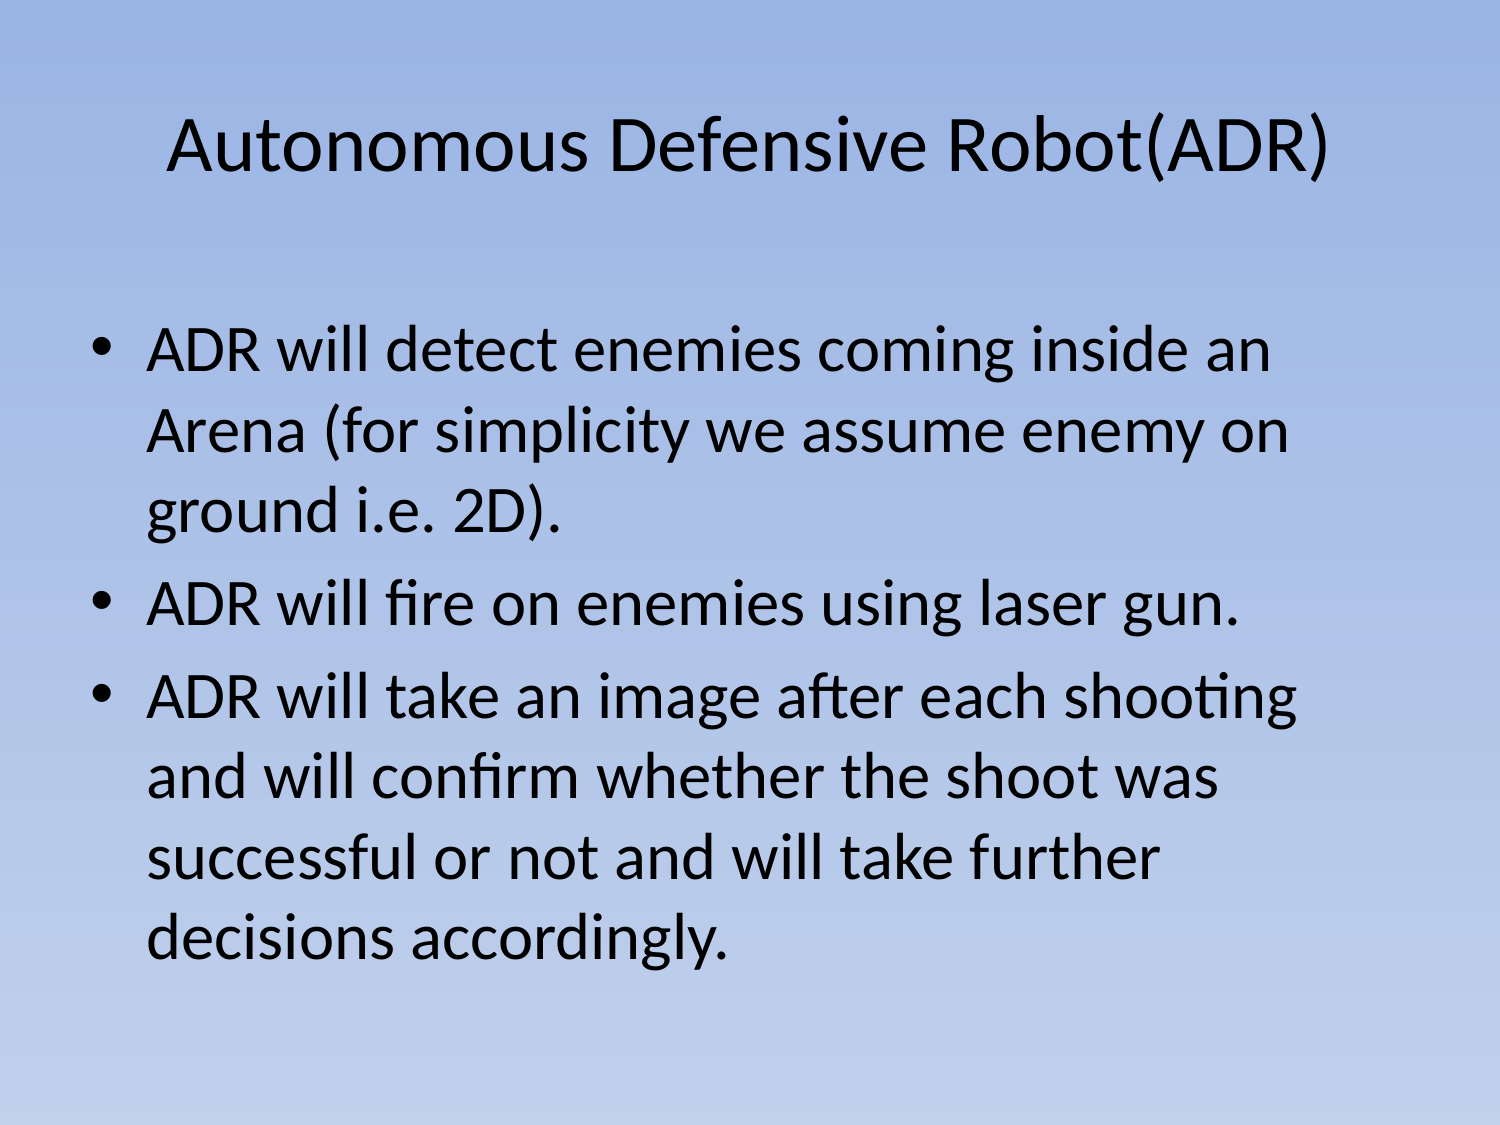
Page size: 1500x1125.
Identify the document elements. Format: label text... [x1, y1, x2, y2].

list ADR will detect enemies coming inside an Arena (for simplicity we assume enemy on ground i.e. 2D). ADR will fire on enemies using laser gun. ADR will take an image after each shooting and will confirm whether the shoot was successful or not and will take further decisions accordingly. [75, 297, 1425, 1000]
title Autonomous Defensive Robot(ADR) [75, 45, 1425, 233]
